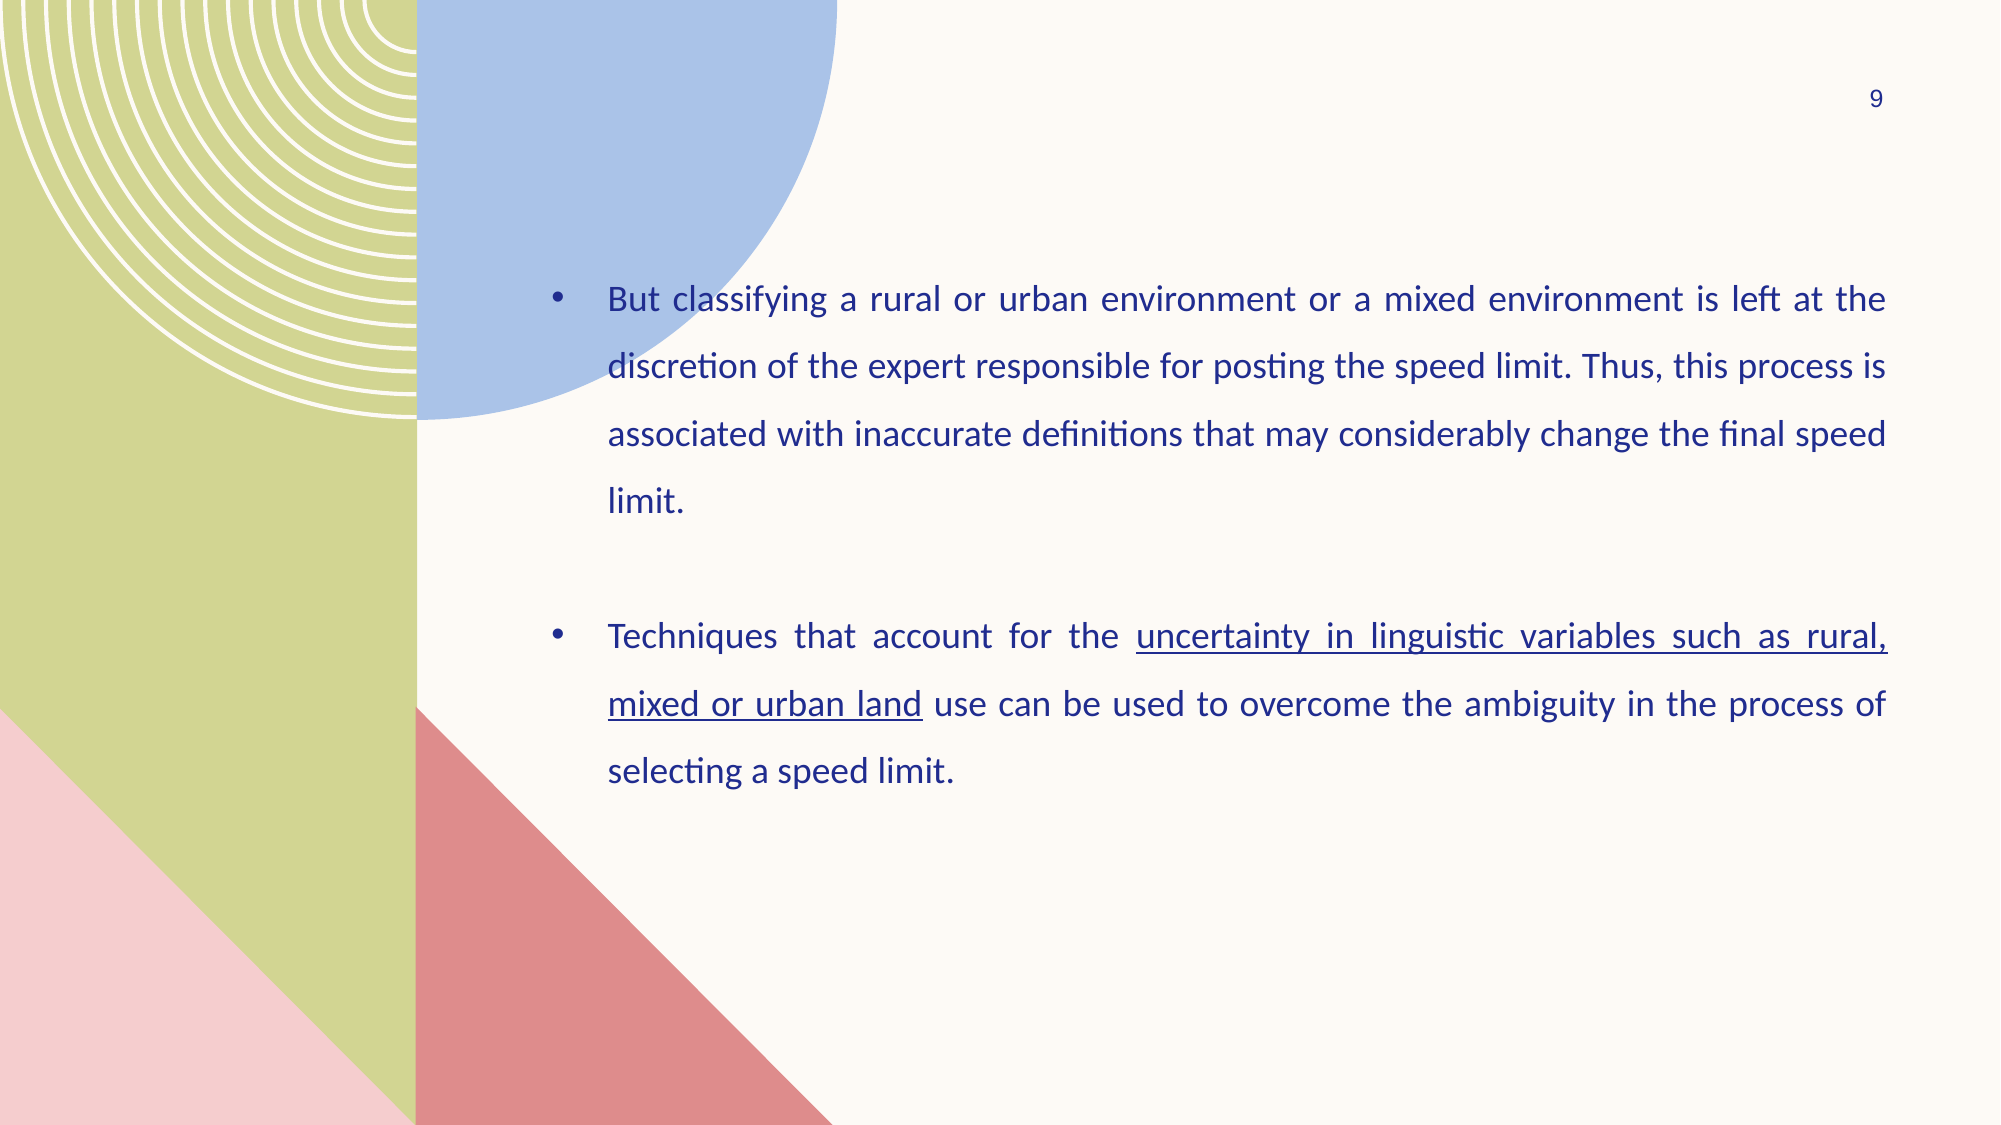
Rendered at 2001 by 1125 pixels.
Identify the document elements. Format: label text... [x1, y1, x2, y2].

text_box But classifying a rural or urban environment or a mixed environment is left at the discretion of the expert responsible for posting the speed limit. Thus, this process is associated with inaccurate definitions that may considerably change the final speed limit. Techniques that account for the uncertainty in linguistic variables such as rural, mixed or urban land use can be used to overcome the ambiguity in the process of selecting a speed limit. [536, 244, 1903, 799]
slide_number 9 [1795, 75, 1958, 120]
